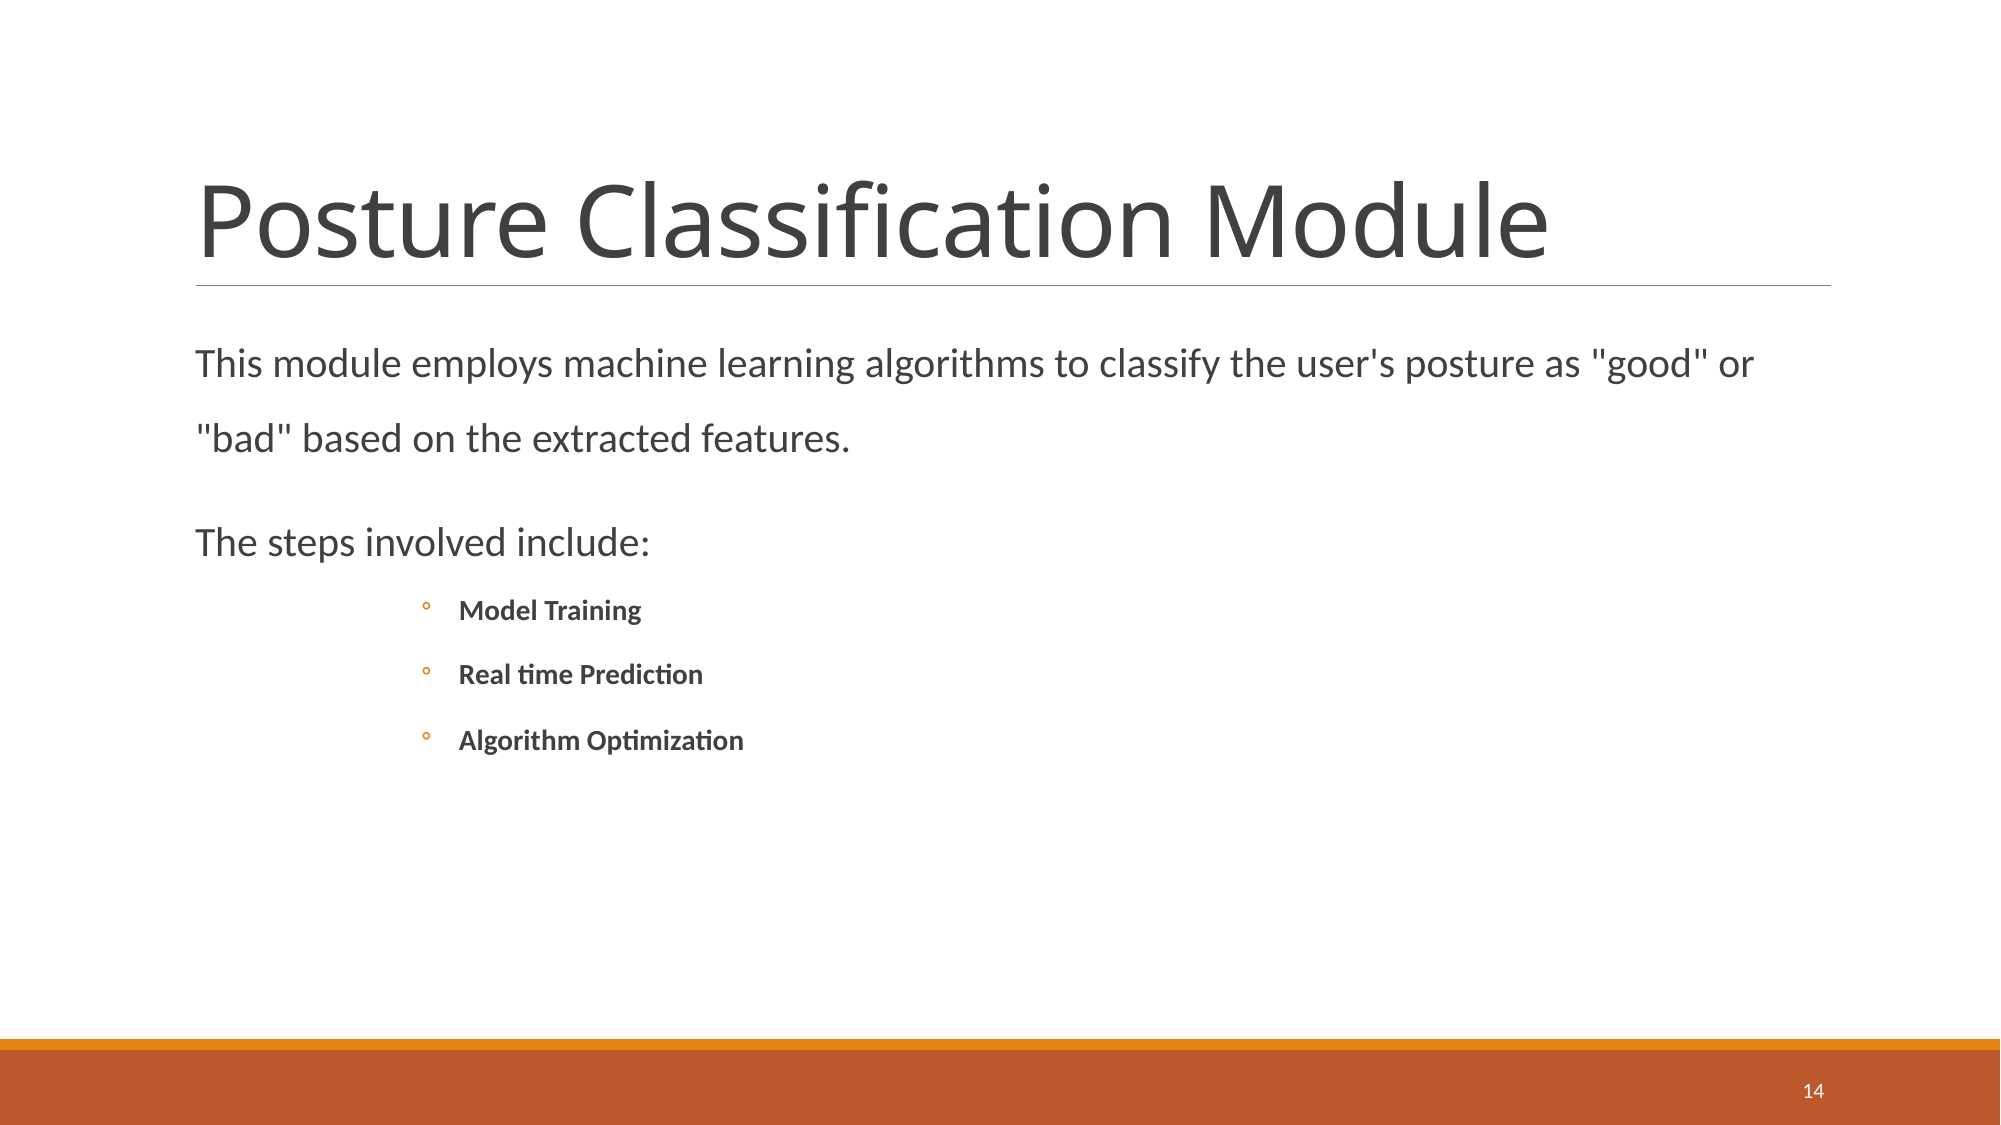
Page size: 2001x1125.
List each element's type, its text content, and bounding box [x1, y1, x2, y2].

slide_number 14 [1624, 1059, 1840, 1120]
title Posture Classification Module [180, 47, 1830, 285]
list This module employs machine learning algorithms to classify the user's posture as "good" or "bad" based on the extracted features. The steps involved include: Model Training Real time Prediction Algorithm Optimization [180, 302, 1830, 963]
